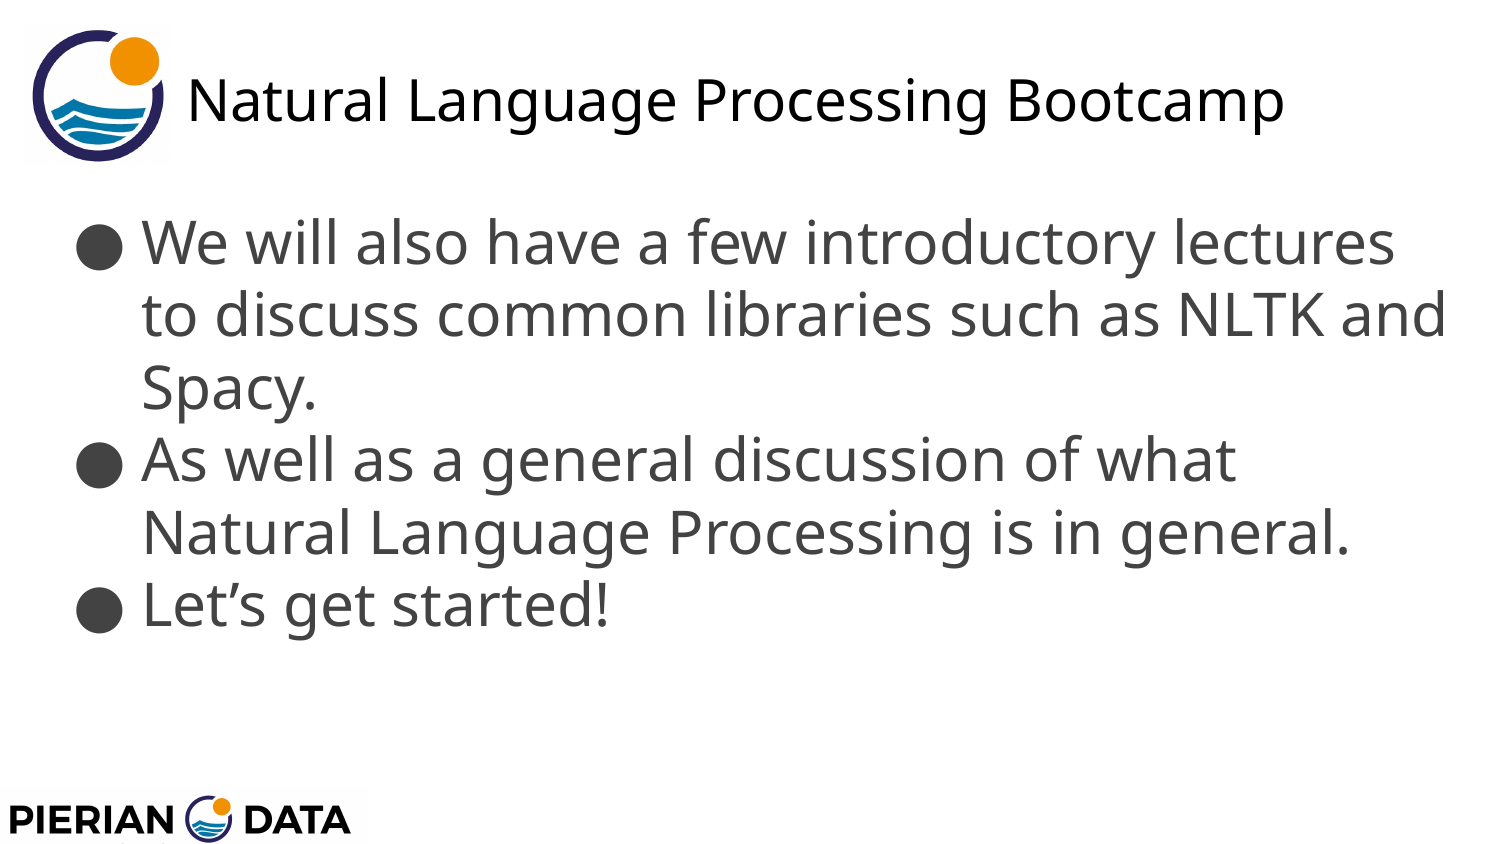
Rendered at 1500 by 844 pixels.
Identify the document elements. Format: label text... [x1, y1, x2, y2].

title Natural Language Processing Bootcamp [176, 48, 1449, 143]
picture [0, 787, 368, 844]
picture [24, 24, 172, 167]
list We will also have a few introductory lectures to discuss common libraries such as NLTK and Spacy. As well as a general discussion of what Natural Language Processing is in general. Let’s get started! [51, 189, 1476, 750]
